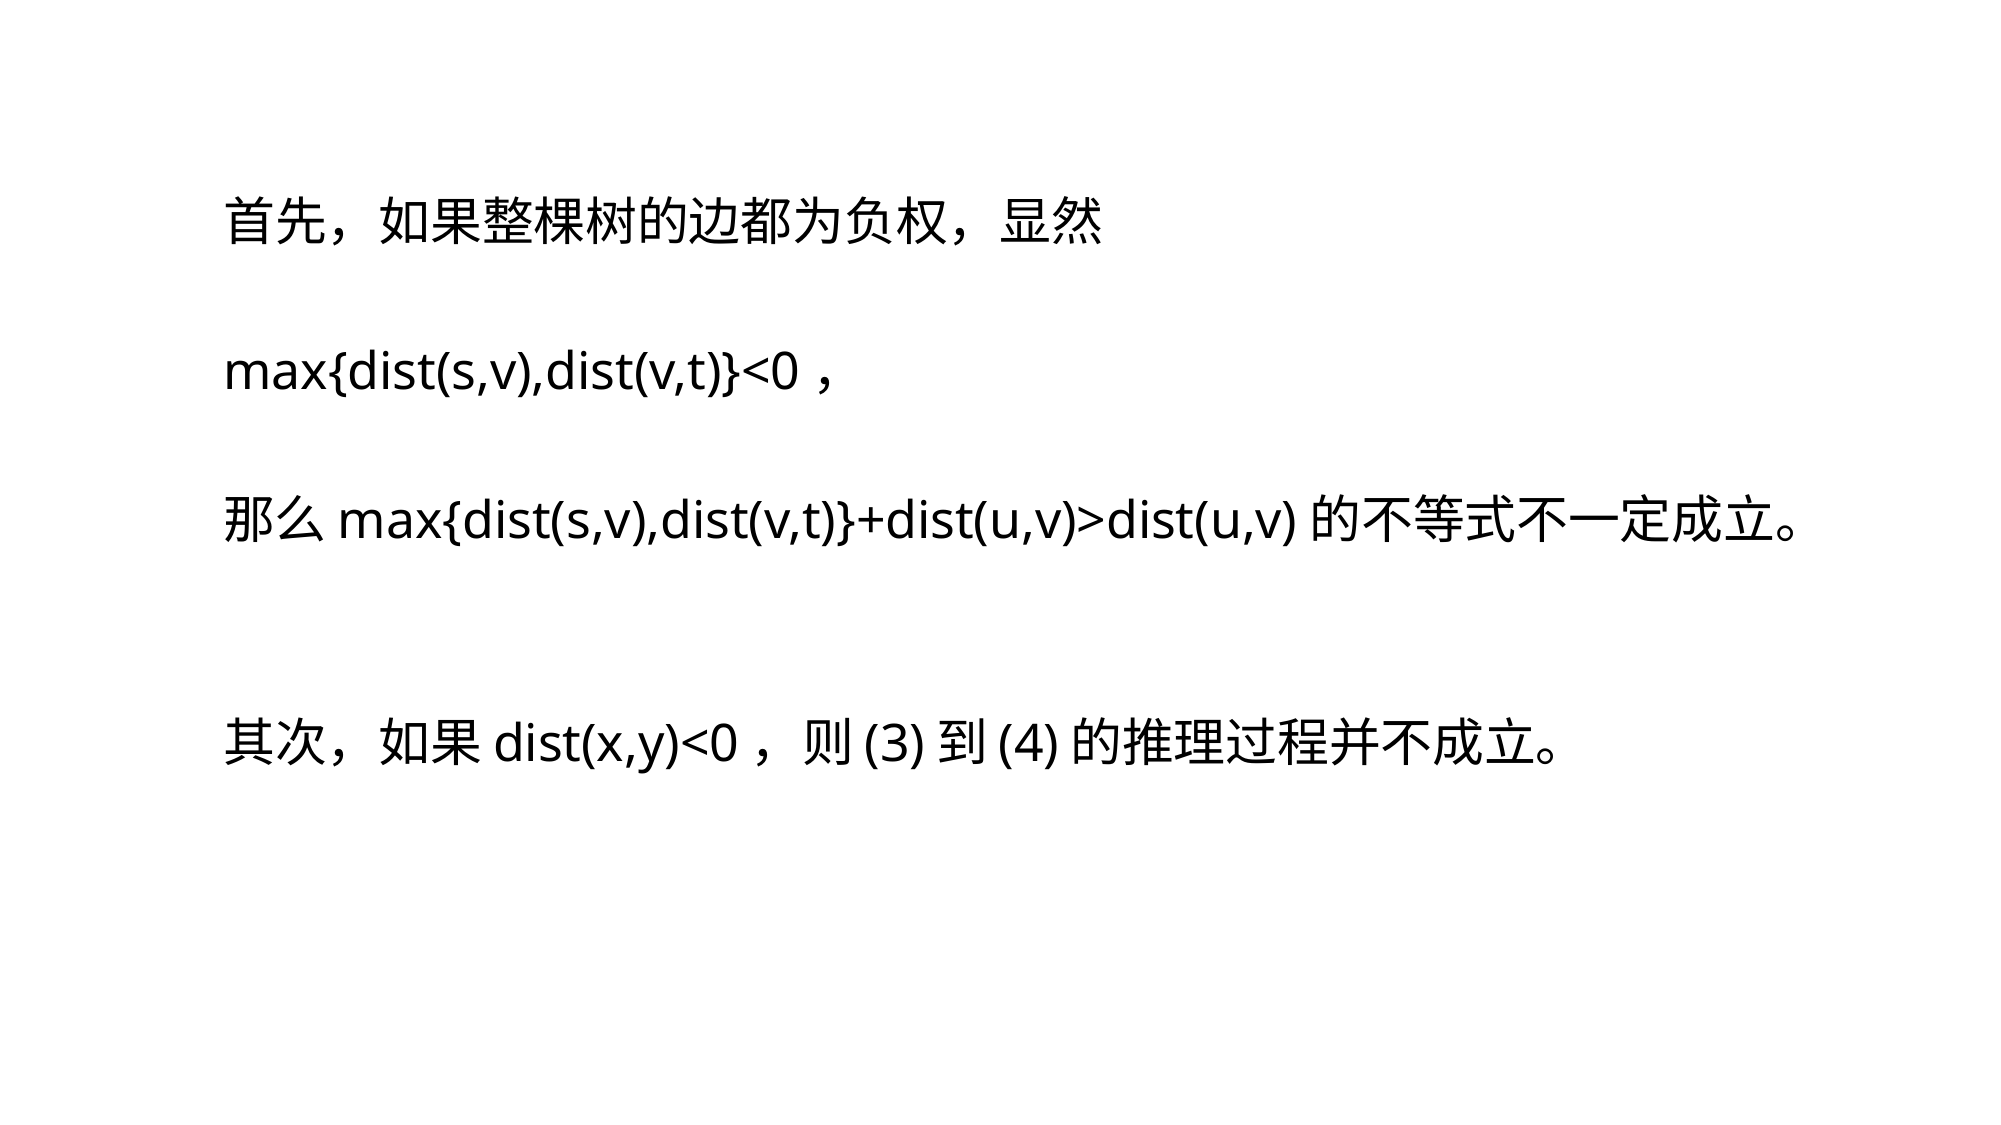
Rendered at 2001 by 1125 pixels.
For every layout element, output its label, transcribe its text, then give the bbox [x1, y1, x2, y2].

list 首先，如果整棵树的边都为负权，显然 max{dist(s,v),dist(v,t)}<0， 那么max{dist(s,v),dist(v,t)}+dist(u,v)>dist(u,v)的不等式不一定成立。 其次，如果dist(x,y)<0，则(3)到(4)的推理过程并不成立。 [208, 188, 1799, 829]
